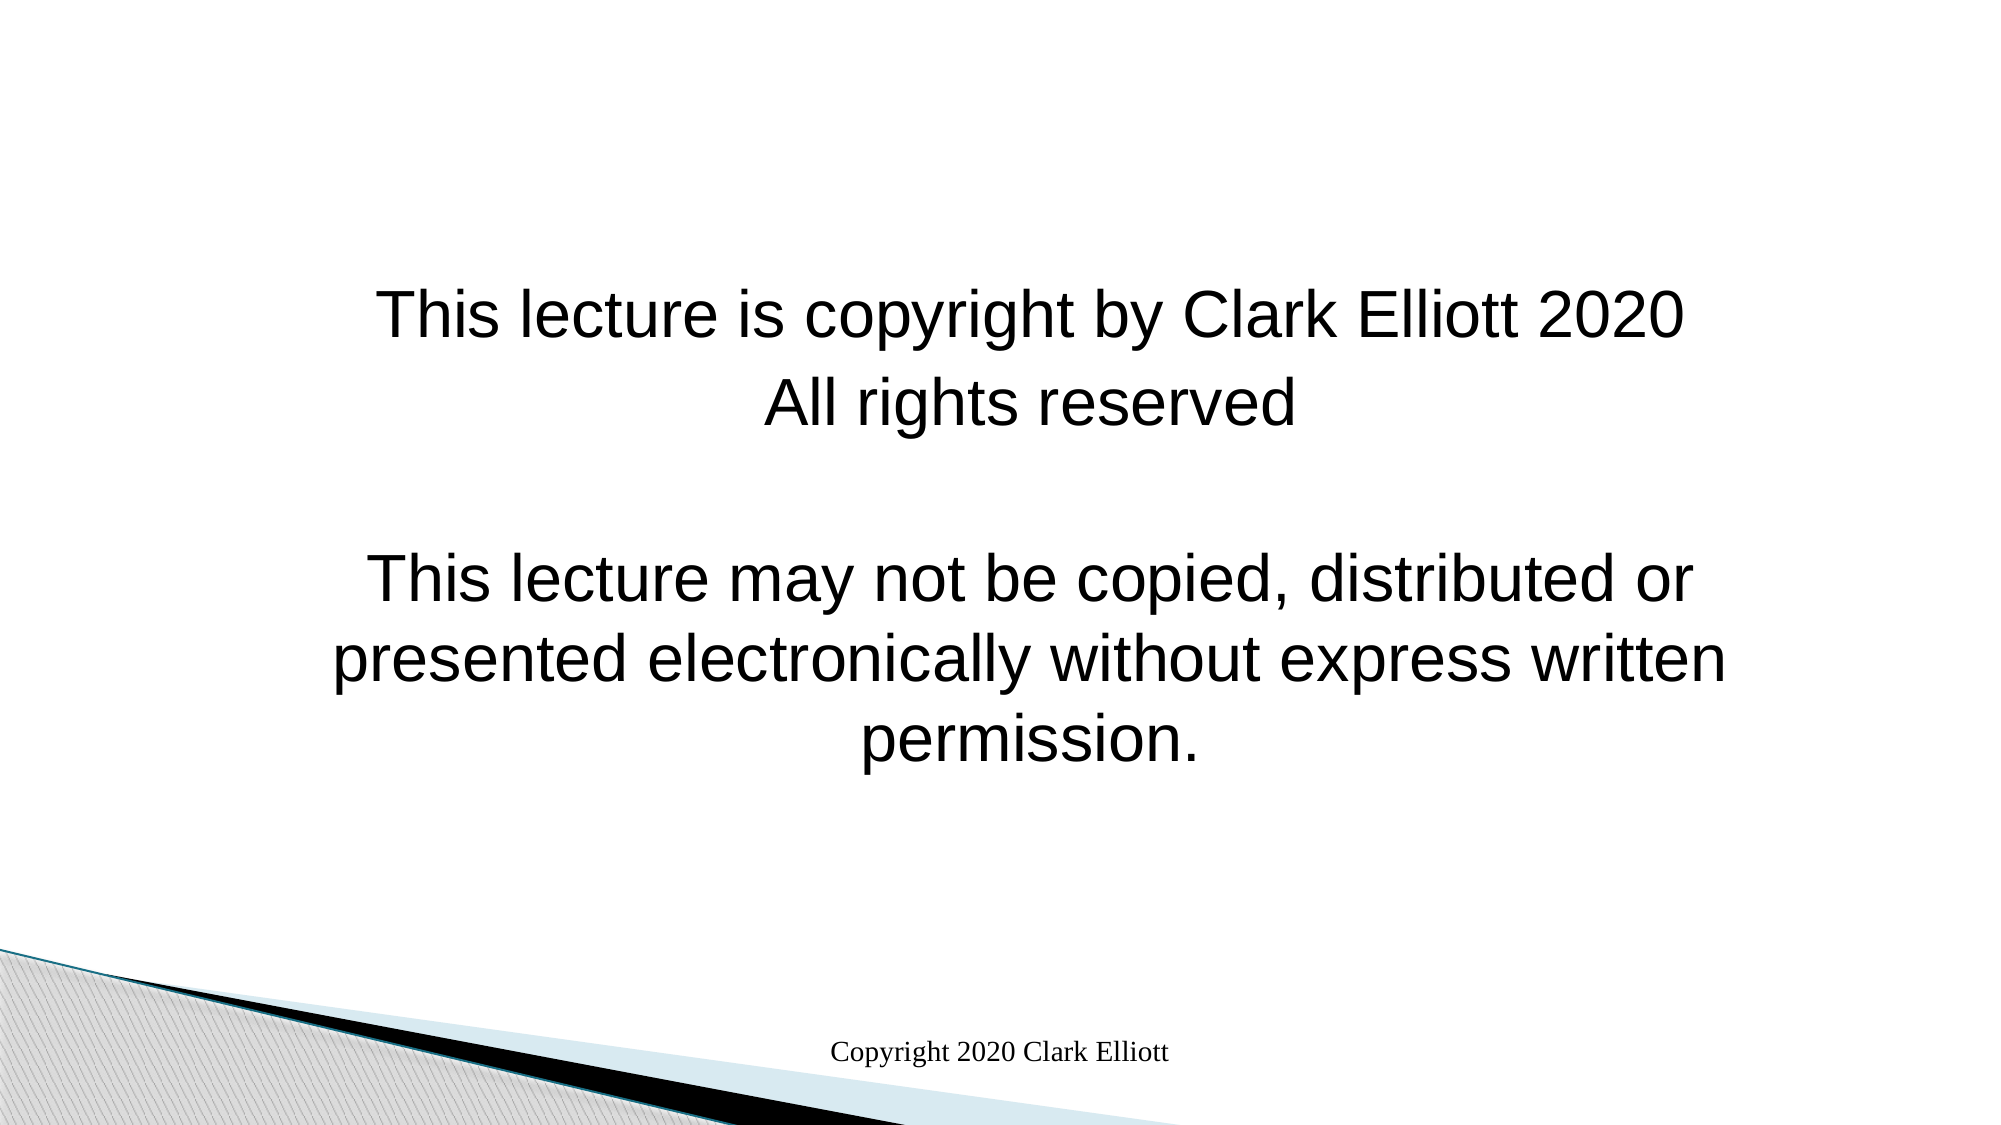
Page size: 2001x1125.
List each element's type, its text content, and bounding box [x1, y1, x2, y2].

text_box Copyright 2020 Clark Elliott [762, 1024, 1238, 1103]
list This lecture is copyright by Clark Elliott 2020 All rights reserved This lecture may not be copied, distributed or presented electronically without express written permission. [294, 174, 1750, 1010]
